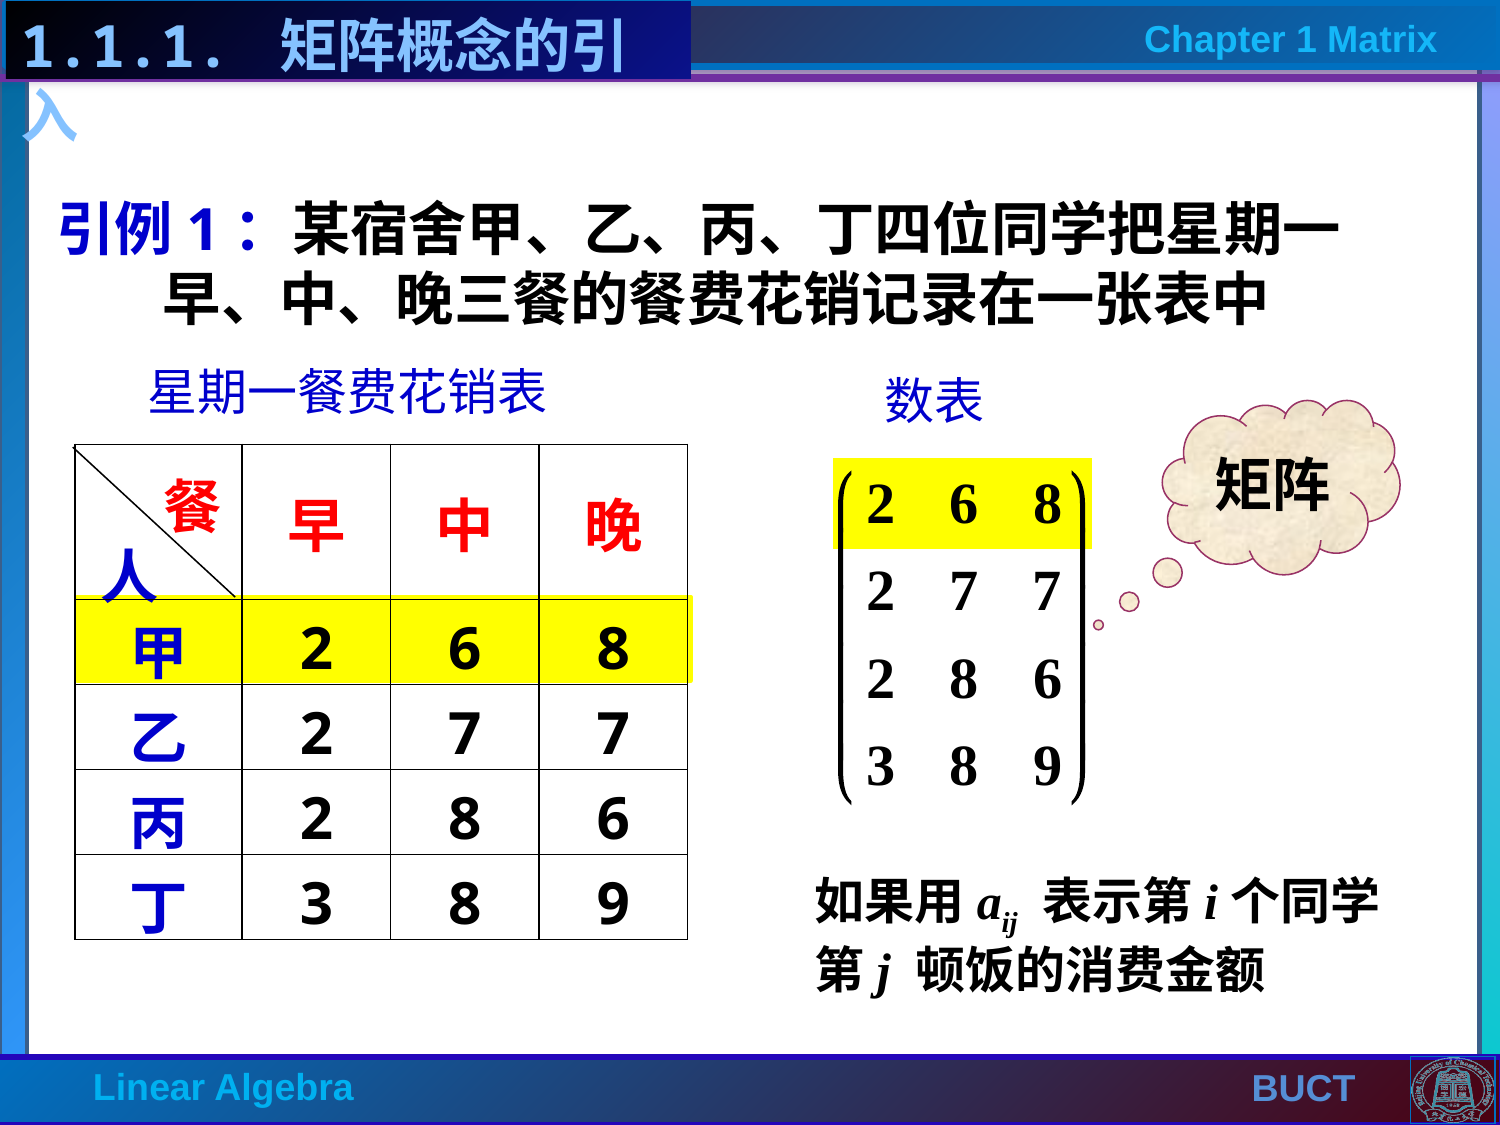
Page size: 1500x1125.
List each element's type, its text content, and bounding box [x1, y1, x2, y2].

table_cell 6 [540, 770, 687, 854]
text_box 矩阵 [1099, 620, 1104, 630]
text_box 餐 [148, 463, 237, 548]
table_cell 8 [391, 855, 538, 939]
table_cell 9 [540, 855, 687, 939]
table_header 早 [243, 445, 390, 599]
text_box 数表 [869, 362, 1009, 437]
table_cell 8 [540, 600, 687, 684]
table_header 晚 [540, 445, 687, 599]
text_box [688, 595, 693, 683]
table_cell 2 [243, 600, 390, 684]
table_cell 2 [243, 685, 390, 769]
table_cell 丙 [76, 770, 241, 854]
text_box 矩阵 [1153, 558, 1183, 588]
table_cell 8 [391, 770, 538, 854]
table_cell 7 [391, 685, 538, 769]
text_box 引例1：某宿舍甲、乙、丙、丁四位同学把星期一 早、中、晚三餐的餐费花销记录在一张表中 [41, 184, 1459, 340]
table_cell 3 [243, 855, 390, 939]
table_cell 丁 [76, 855, 241, 939]
text_box 星期一餐费花销表 [133, 352, 575, 428]
table_header 中 [391, 445, 538, 599]
table_cell 7 [540, 685, 687, 769]
text_box [831, 456, 1095, 467]
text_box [832, 467, 1096, 808]
table_cell 乙 [76, 685, 241, 769]
table_cell 甲 [76, 600, 241, 684]
text_box 矩阵 [1162, 400, 1401, 575]
table_cell 6 [391, 600, 538, 684]
text_box 矩阵 [1119, 592, 1139, 612]
text_box 如果用aij 表示第i个同学 第j 顿饭的消费金额 [800, 862, 1425, 1022]
table_header 人 [76, 445, 241, 599]
table_cell 2 [243, 770, 390, 854]
